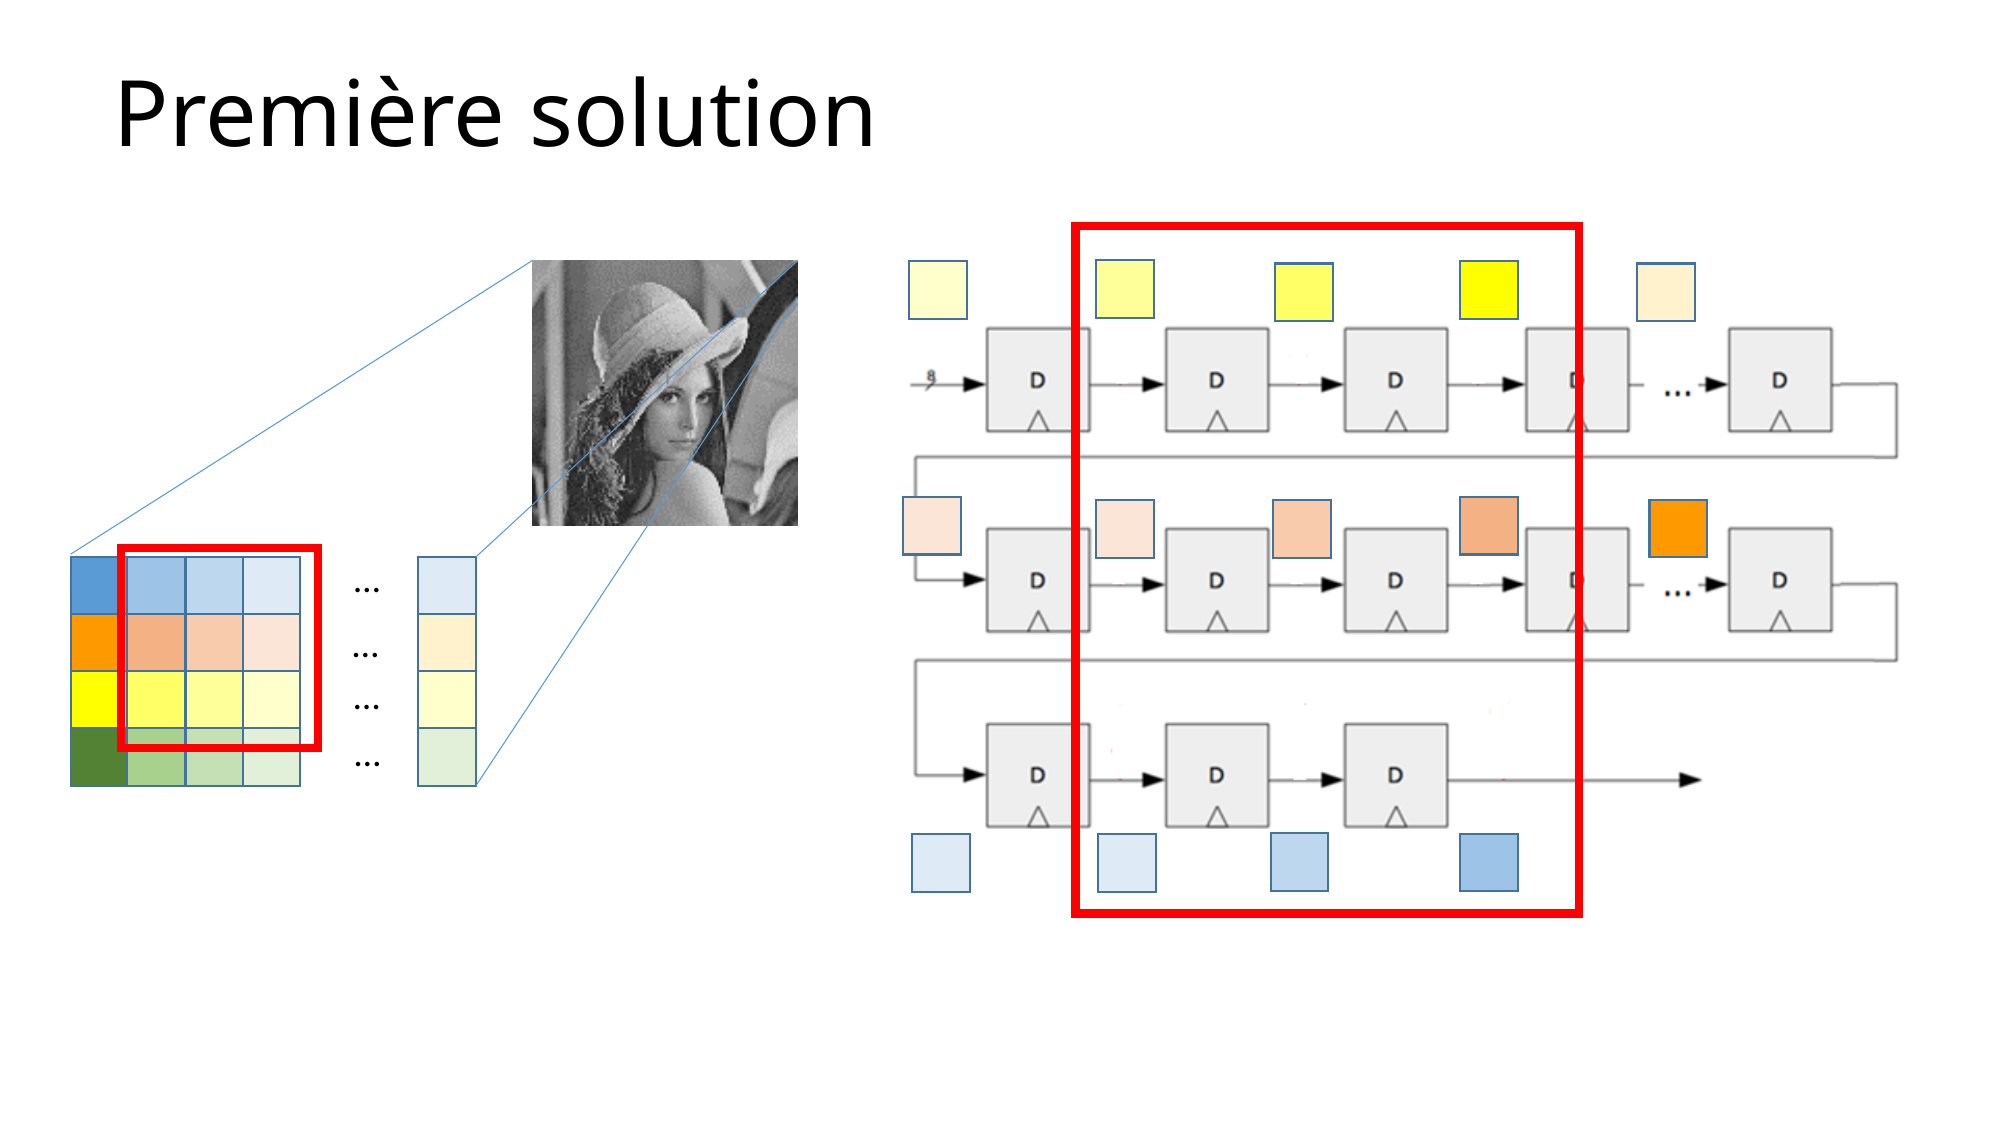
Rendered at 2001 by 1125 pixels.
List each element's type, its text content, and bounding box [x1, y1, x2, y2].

text_box … [337, 612, 392, 673]
text_box [417, 670, 475, 727]
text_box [475, 260, 798, 297]
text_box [475, 297, 798, 786]
text_box [120, 555, 319, 749]
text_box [70, 260, 475, 555]
text_box [70, 613, 120, 670]
text_box [1636, 262, 1696, 309]
text_box [70, 556, 120, 613]
text_box [70, 727, 126, 787]
text_box [911, 843, 971, 893]
text_box [417, 727, 477, 787]
text_box … [339, 664, 394, 721]
text_box [242, 749, 301, 787]
title Première solution [98, 8, 1824, 226]
text_box [908, 260, 968, 309]
text_box … [339, 721, 394, 781]
text_box [185, 749, 242, 787]
text_box [126, 749, 185, 787]
text_box [417, 613, 475, 670]
text_box [70, 670, 120, 727]
text_box [417, 556, 475, 613]
text_box [1075, 843, 1580, 915]
picture [878, 309, 1932, 843]
text_box [1075, 225, 1580, 309]
text_box … [339, 555, 394, 608]
